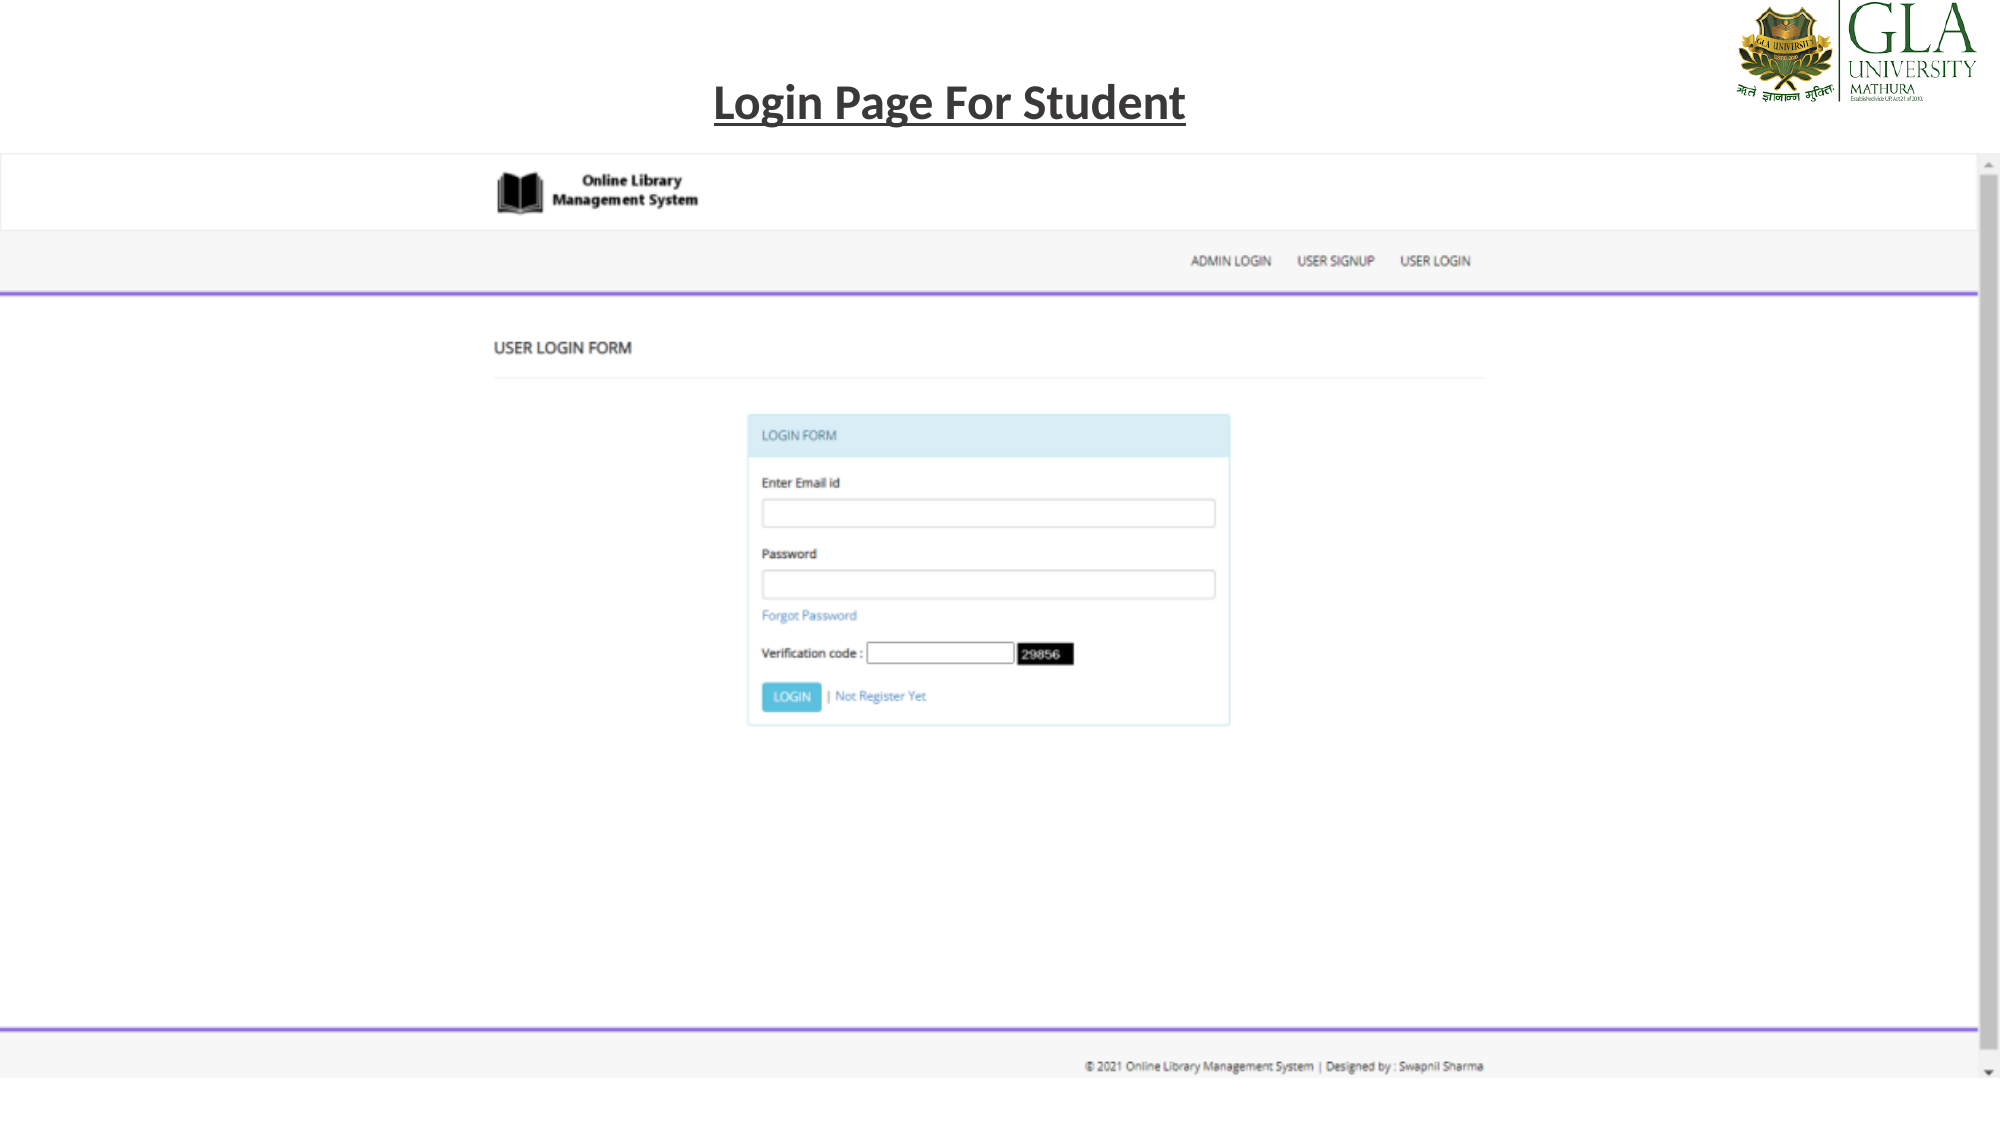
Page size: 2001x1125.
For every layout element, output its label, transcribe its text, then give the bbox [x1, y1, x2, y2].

picture [1736, 0, 1977, 102]
picture [0, 153, 2000, 1078]
text_box Login Page For Student [698, 62, 1202, 138]
